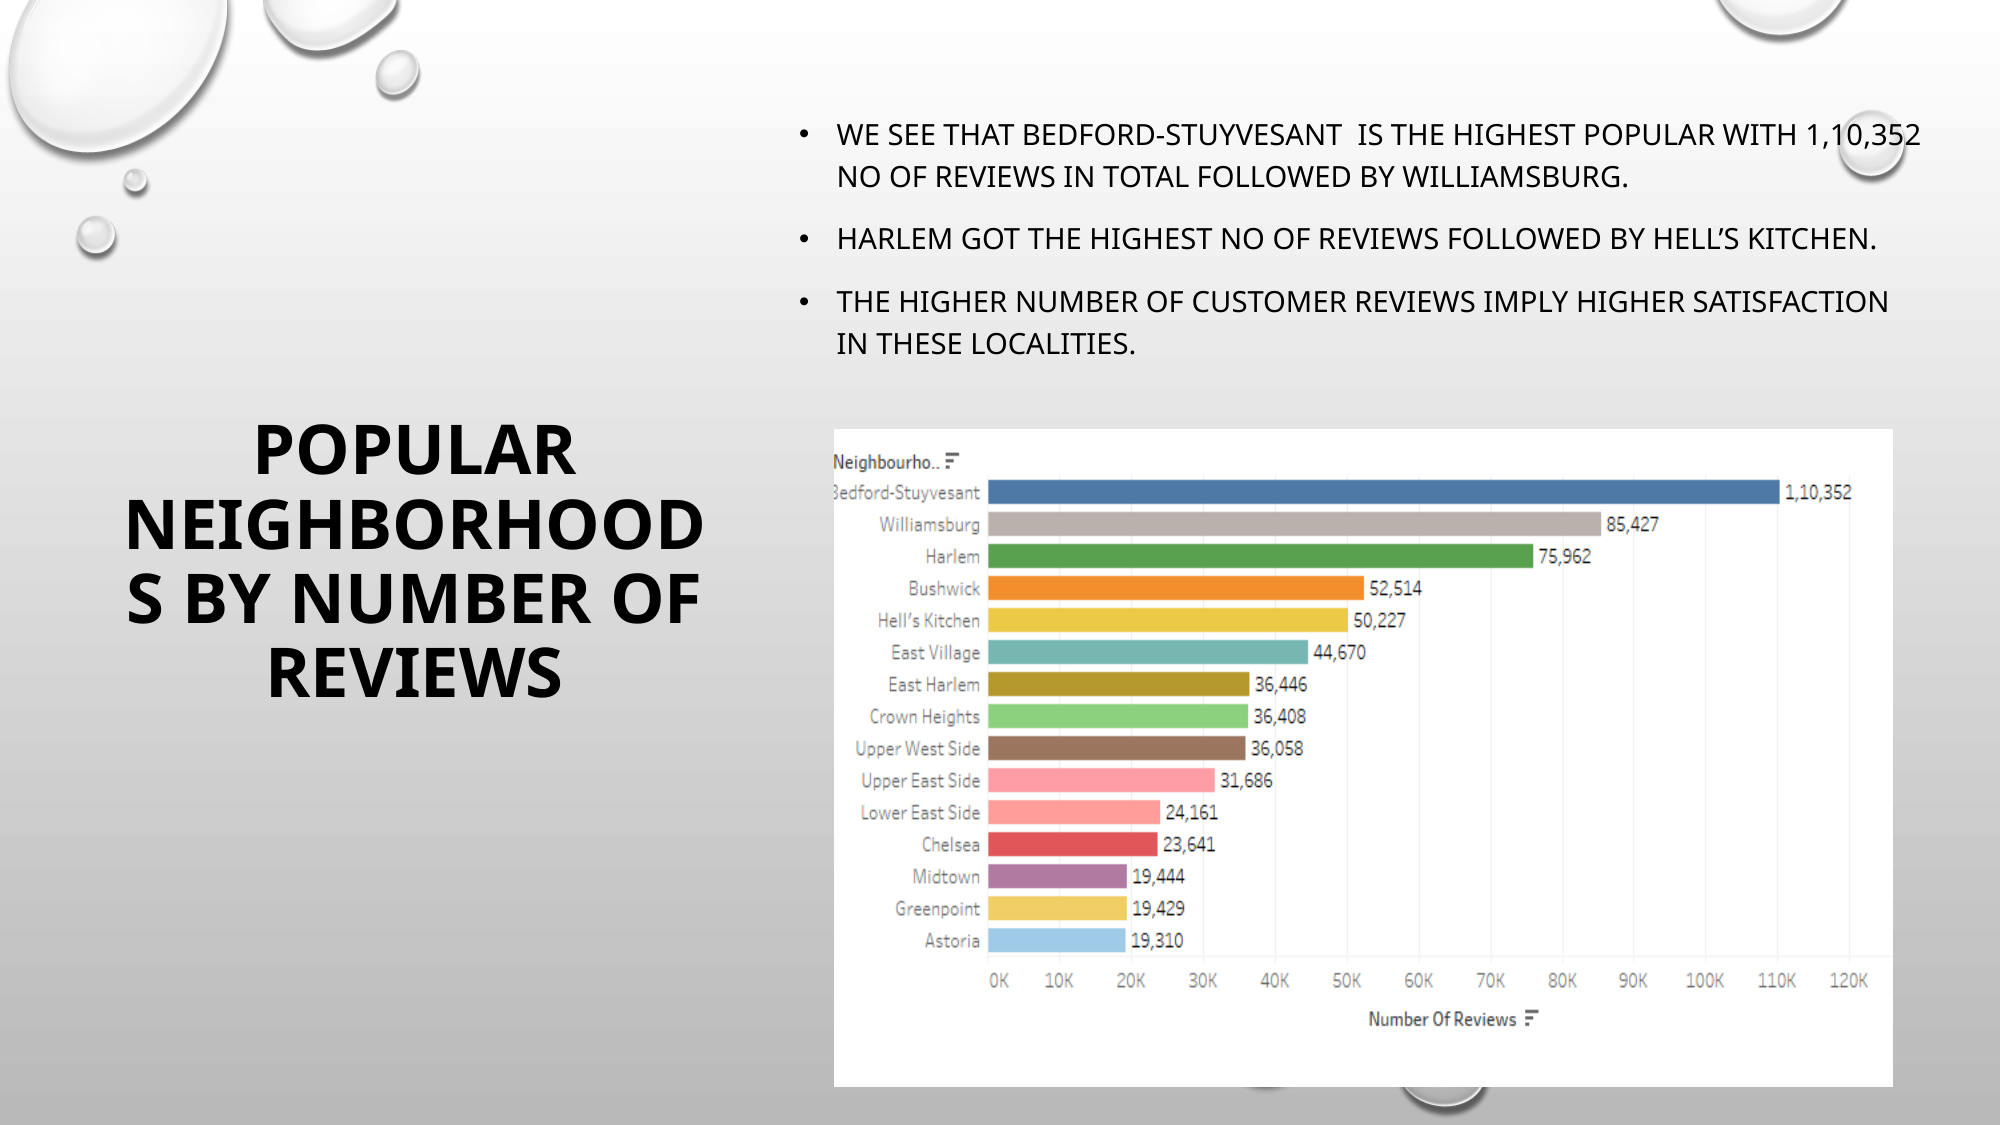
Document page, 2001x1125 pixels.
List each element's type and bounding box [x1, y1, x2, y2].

picture [0, 0, 2000, 1125]
list [834, 429, 1893, 1088]
